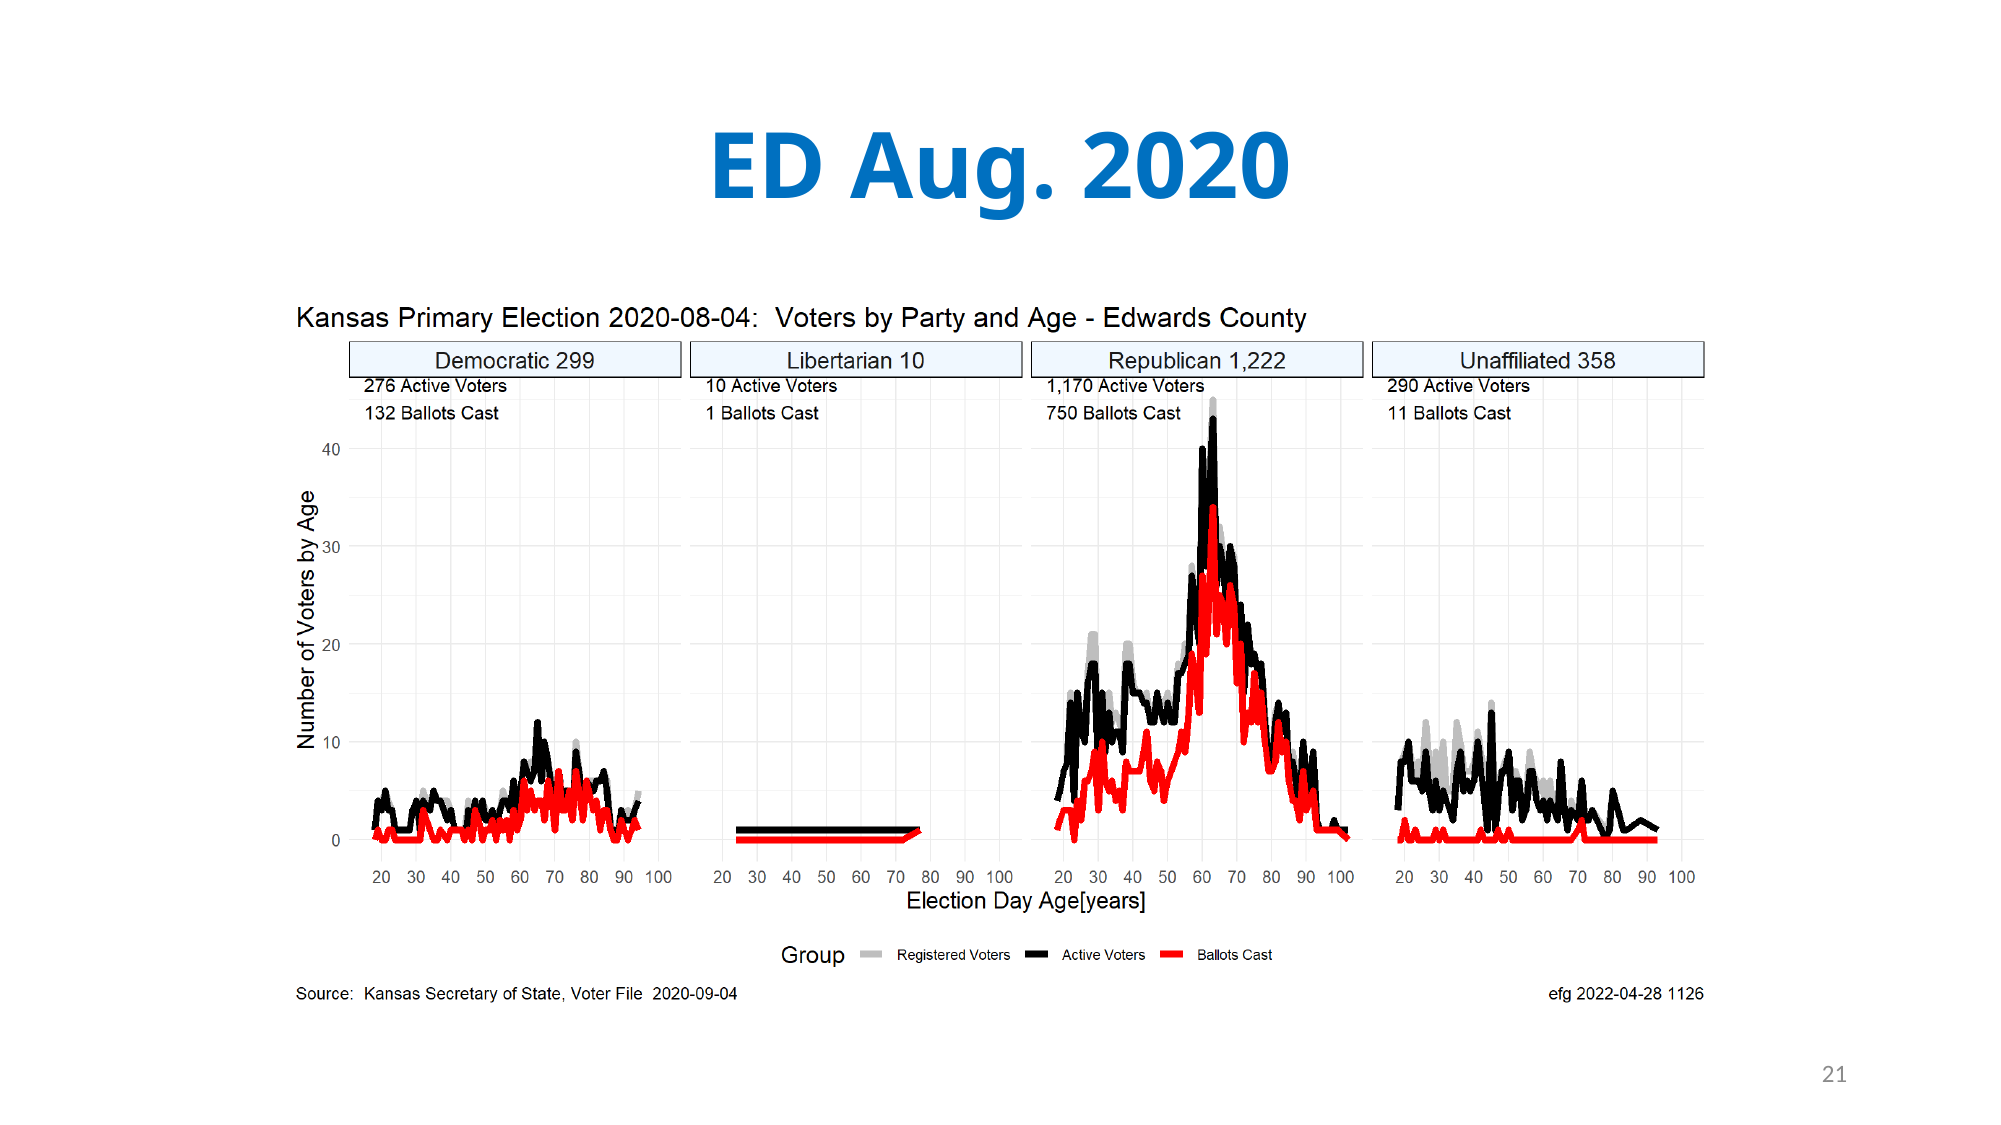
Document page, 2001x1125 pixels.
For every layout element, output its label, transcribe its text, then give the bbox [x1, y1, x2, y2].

title ED Aug. 2020 [137, 59, 1863, 278]
slide_number ‹#› [1412, 1042, 1863, 1103]
picture [287, 297, 1713, 1011]
